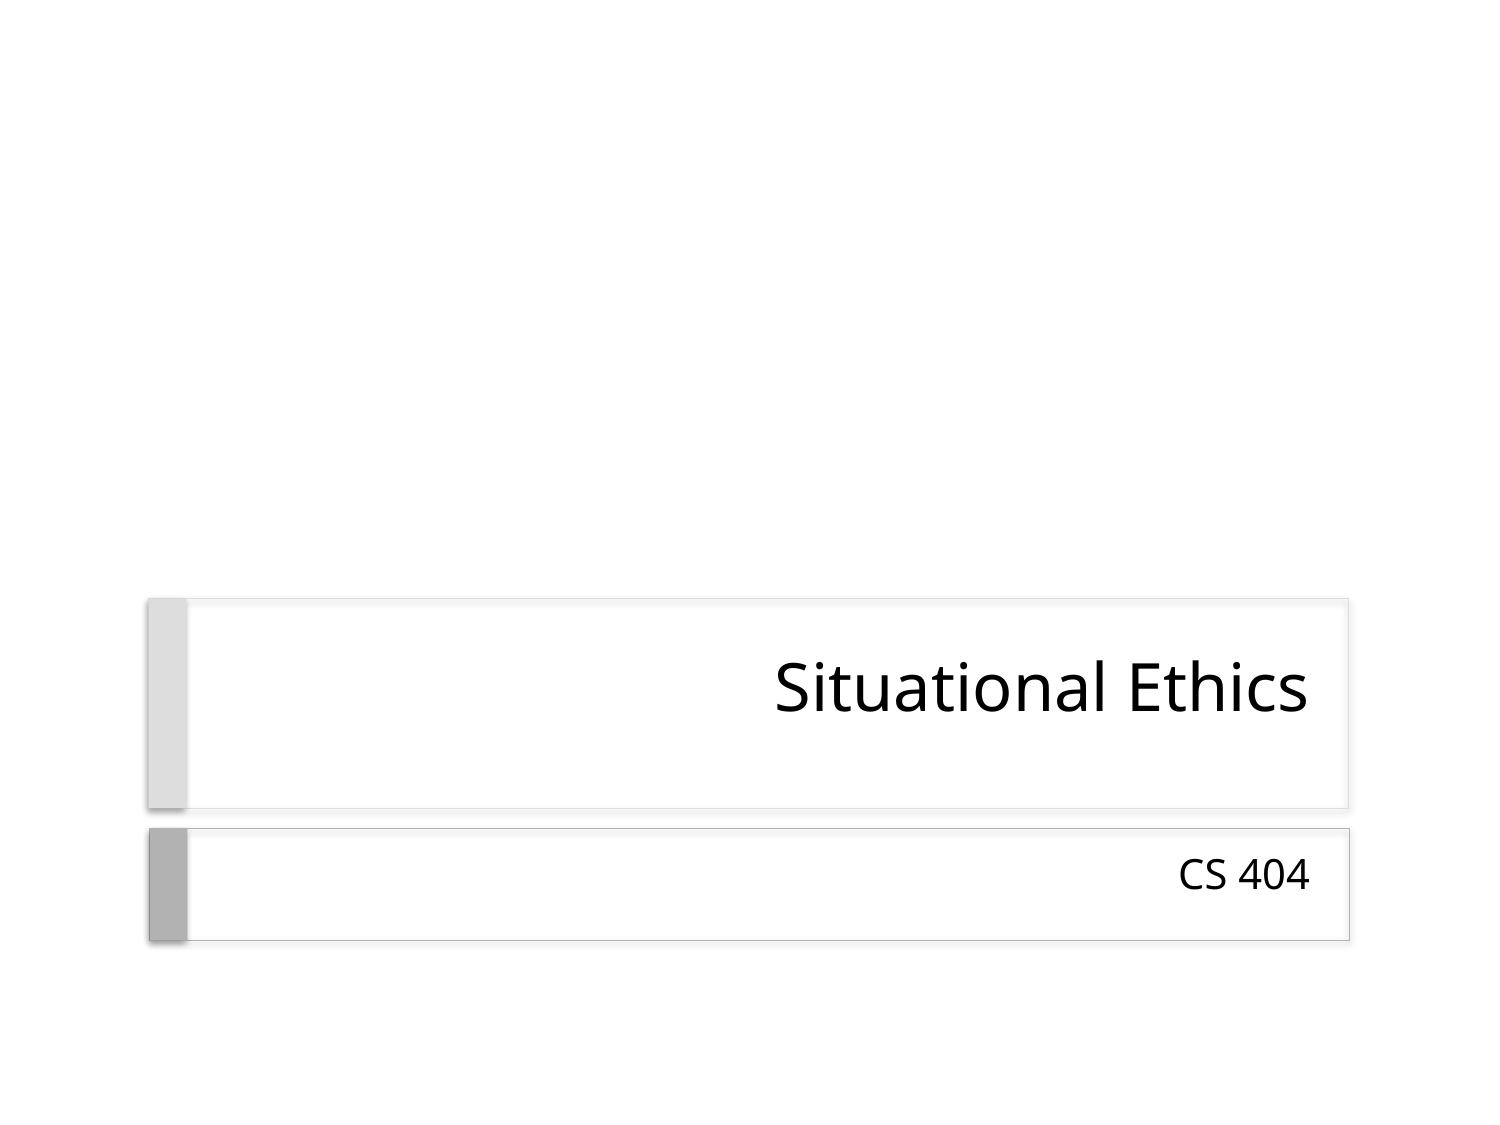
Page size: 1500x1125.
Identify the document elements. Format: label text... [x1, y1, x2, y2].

subtitle CS 404 [200, 840, 1325, 929]
title Situational Ethics [200, 637, 1325, 800]
